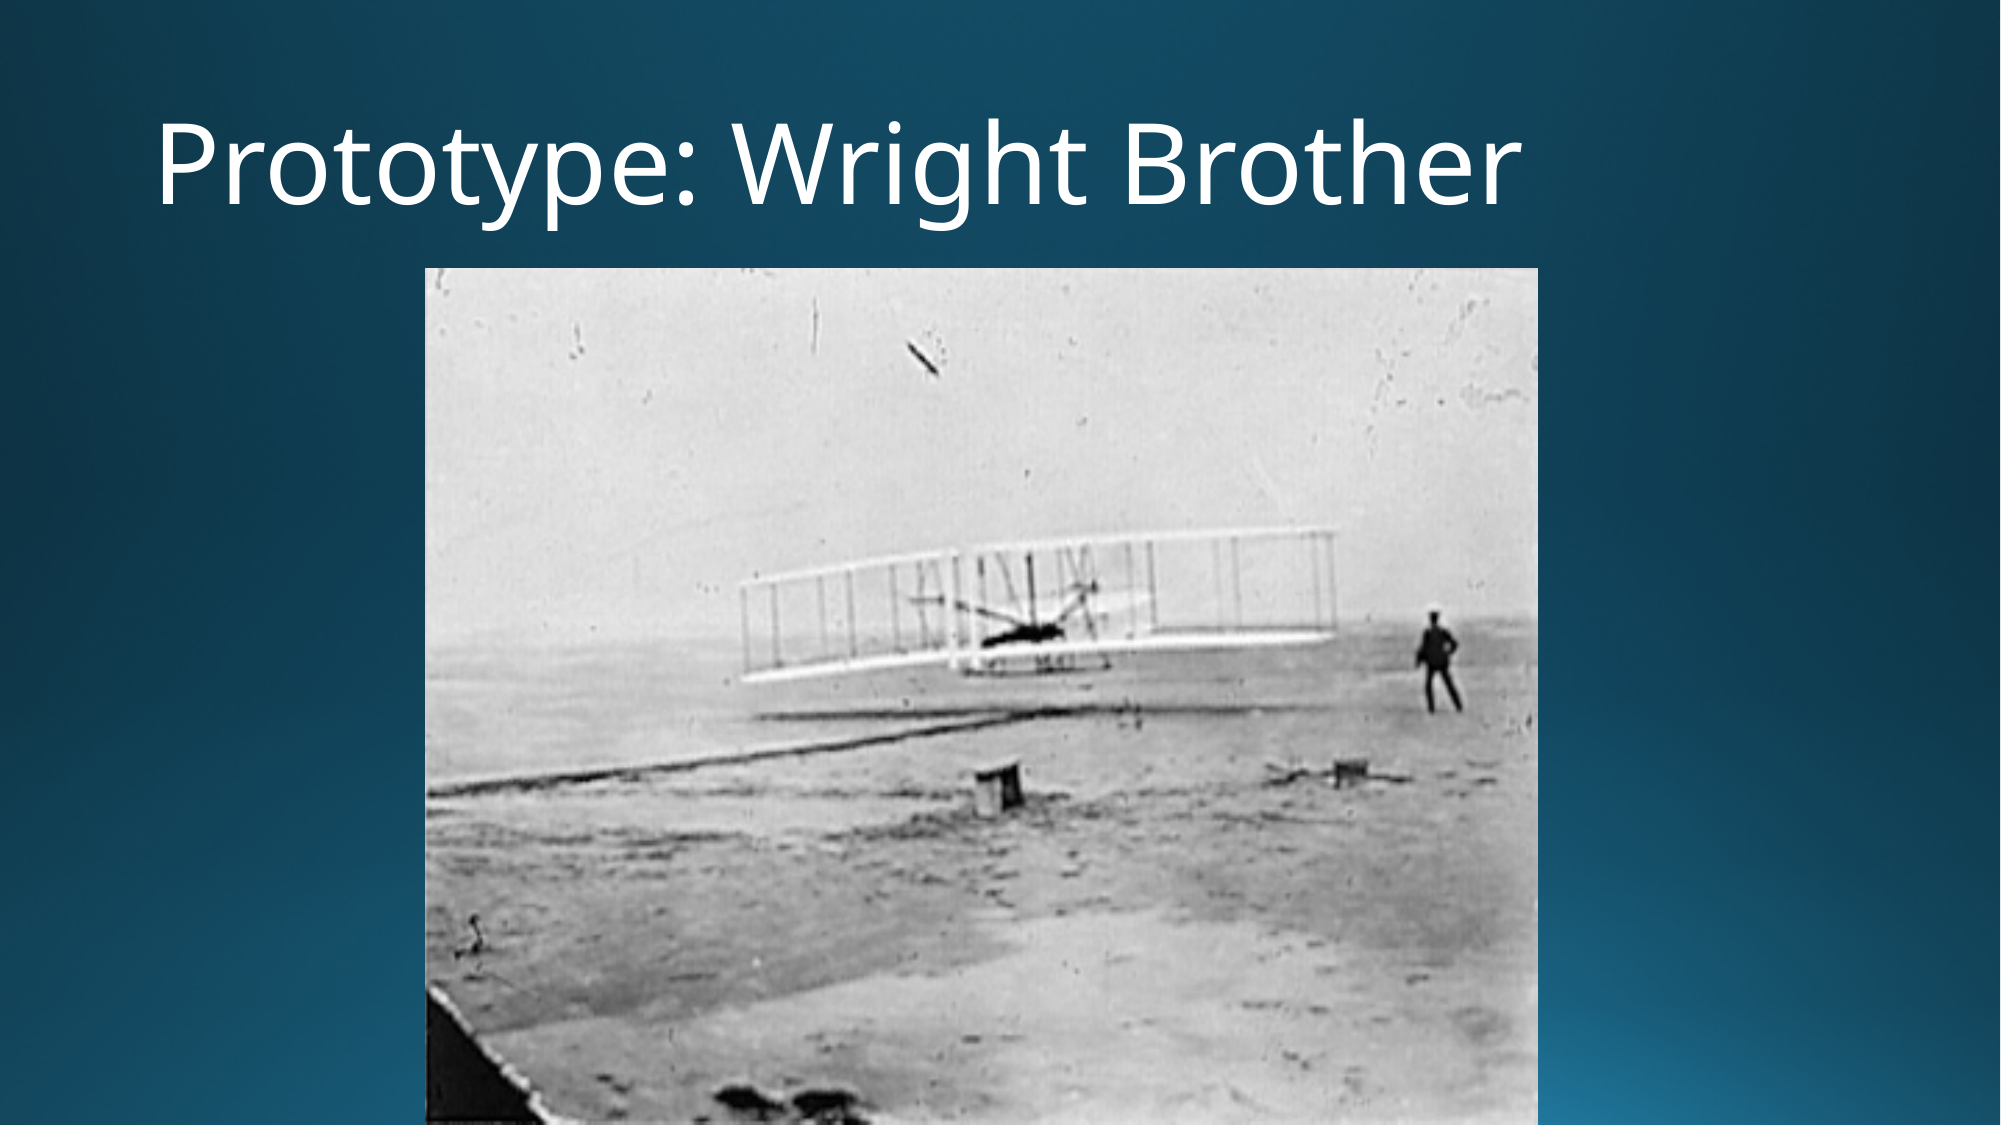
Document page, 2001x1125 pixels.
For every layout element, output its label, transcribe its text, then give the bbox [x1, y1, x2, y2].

title Prototype: Wright Brother [137, 59, 1863, 278]
picture [0, 0, 2001, 1125]
